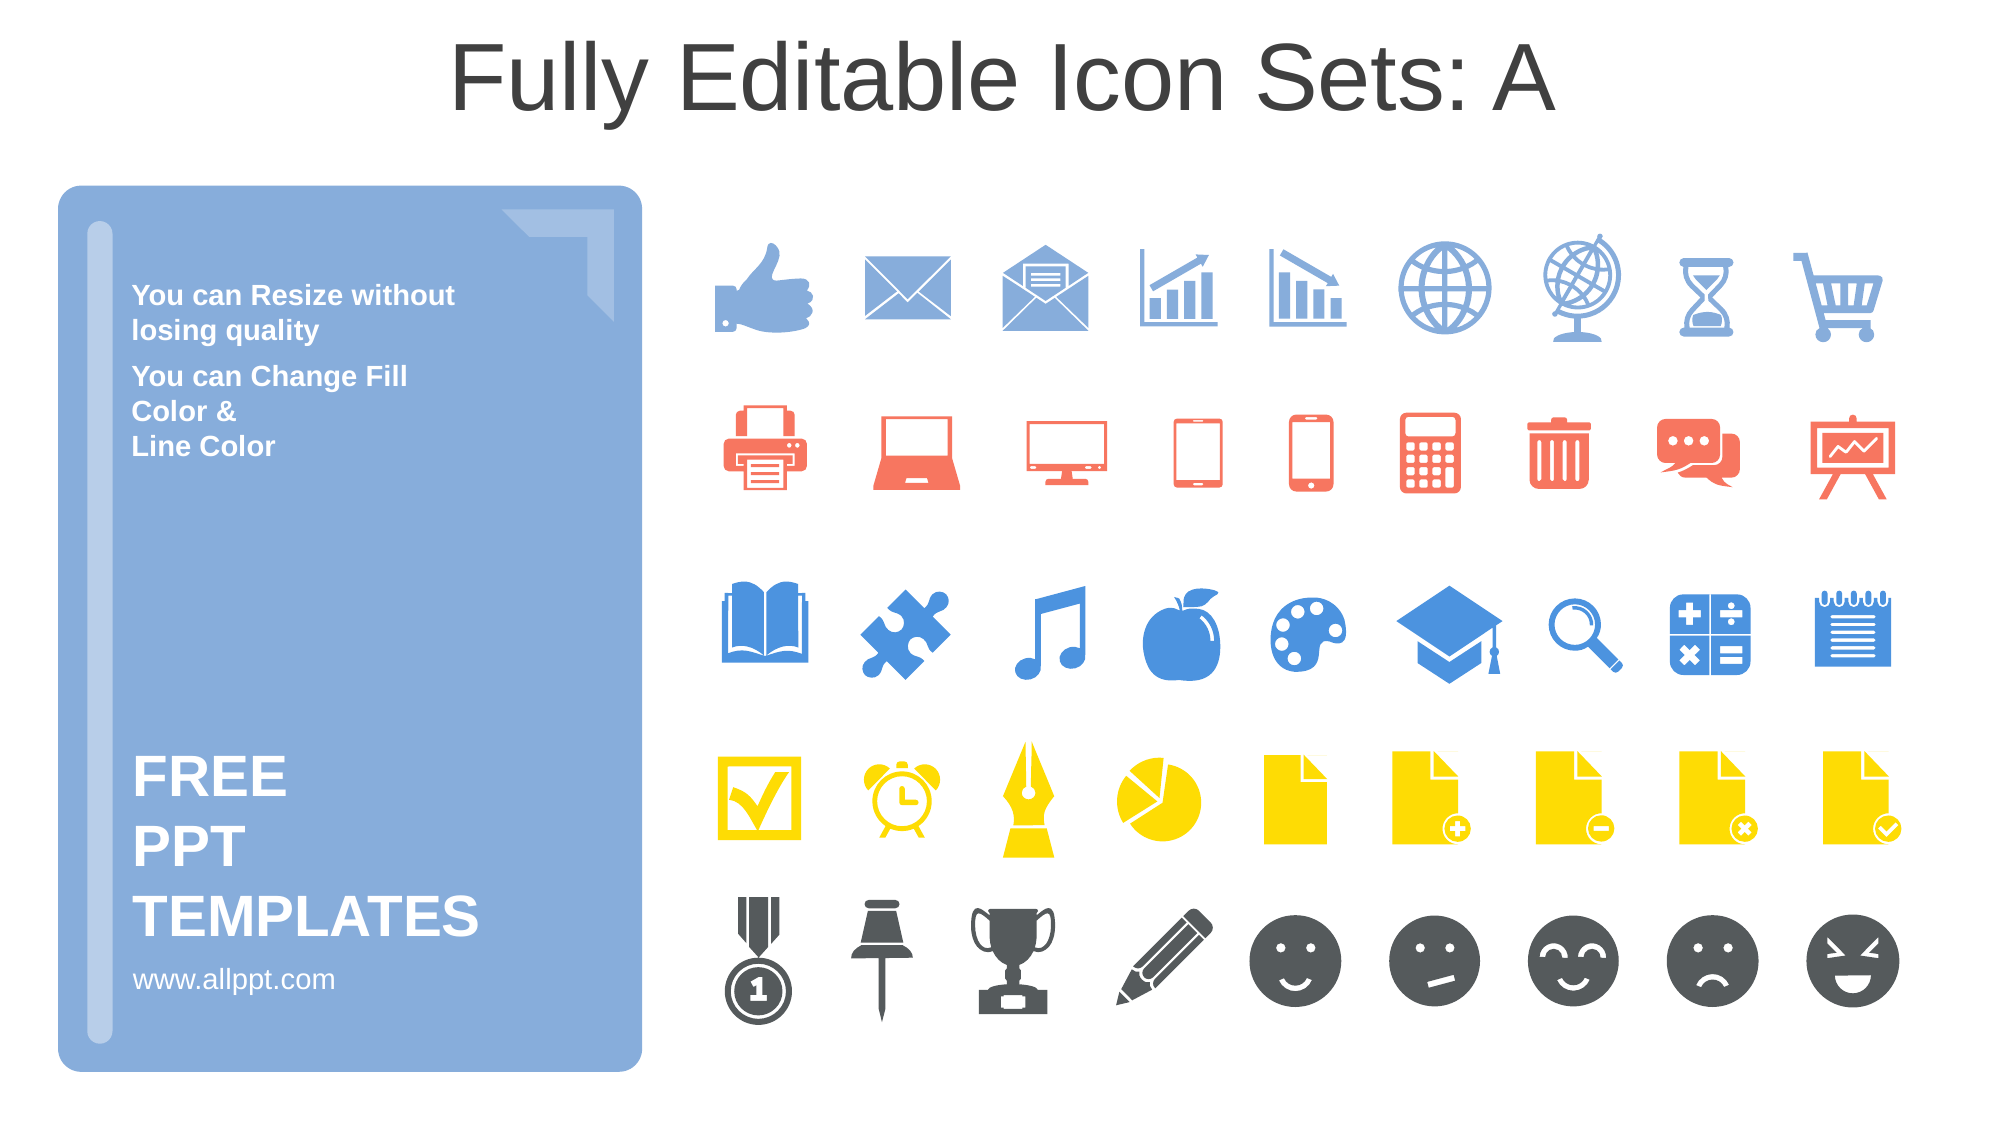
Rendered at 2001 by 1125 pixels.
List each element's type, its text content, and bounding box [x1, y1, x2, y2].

text_box [1792, 251, 1884, 344]
text_box [862, 760, 942, 839]
list Fully Editable Icon Sets: A [53, 20, 1952, 140]
text_box [1805, 913, 1901, 1009]
text_box [1268, 248, 1348, 328]
text_box [1116, 756, 1203, 843]
text_box [1269, 596, 1348, 673]
text_box [1141, 587, 1222, 682]
text_box [723, 896, 794, 1026]
text_box [1263, 752, 1330, 845]
text_box [872, 415, 962, 491]
text_box [1813, 589, 1893, 668]
text_box [1172, 417, 1224, 489]
text_box [1139, 248, 1219, 327]
text_box [1656, 417, 1741, 489]
text_box [1526, 416, 1592, 490]
text_box [1014, 584, 1087, 681]
text_box [1542, 232, 1623, 343]
text_box [1114, 907, 1214, 1007]
text_box [1547, 597, 1625, 674]
text_box [722, 404, 809, 492]
text_box [1000, 741, 1057, 859]
text_box [1668, 593, 1752, 677]
text_box [862, 255, 954, 321]
text_box [858, 588, 953, 682]
text_box [1287, 413, 1335, 493]
text_box [1248, 914, 1343, 1009]
text_box [1665, 914, 1760, 1009]
text_box [1526, 914, 1620, 1008]
text_box [1388, 914, 1482, 1008]
text_box [1534, 748, 1616, 846]
text_box [720, 580, 810, 664]
text_box [970, 906, 1057, 1016]
text_box [1391, 748, 1472, 846]
text_box [714, 241, 815, 334]
text_box [1809, 413, 1897, 501]
text_box [1394, 584, 1505, 686]
text_box [1678, 256, 1735, 338]
text_box [717, 756, 802, 841]
text_box [849, 898, 915, 1023]
text_box [1678, 748, 1759, 846]
text_box [1000, 243, 1091, 332]
text_box [1821, 748, 1903, 846]
text_box [1278, 247, 1341, 320]
text_box [1398, 411, 1462, 495]
text_box [1397, 240, 1493, 336]
text_box [1025, 420, 1109, 487]
